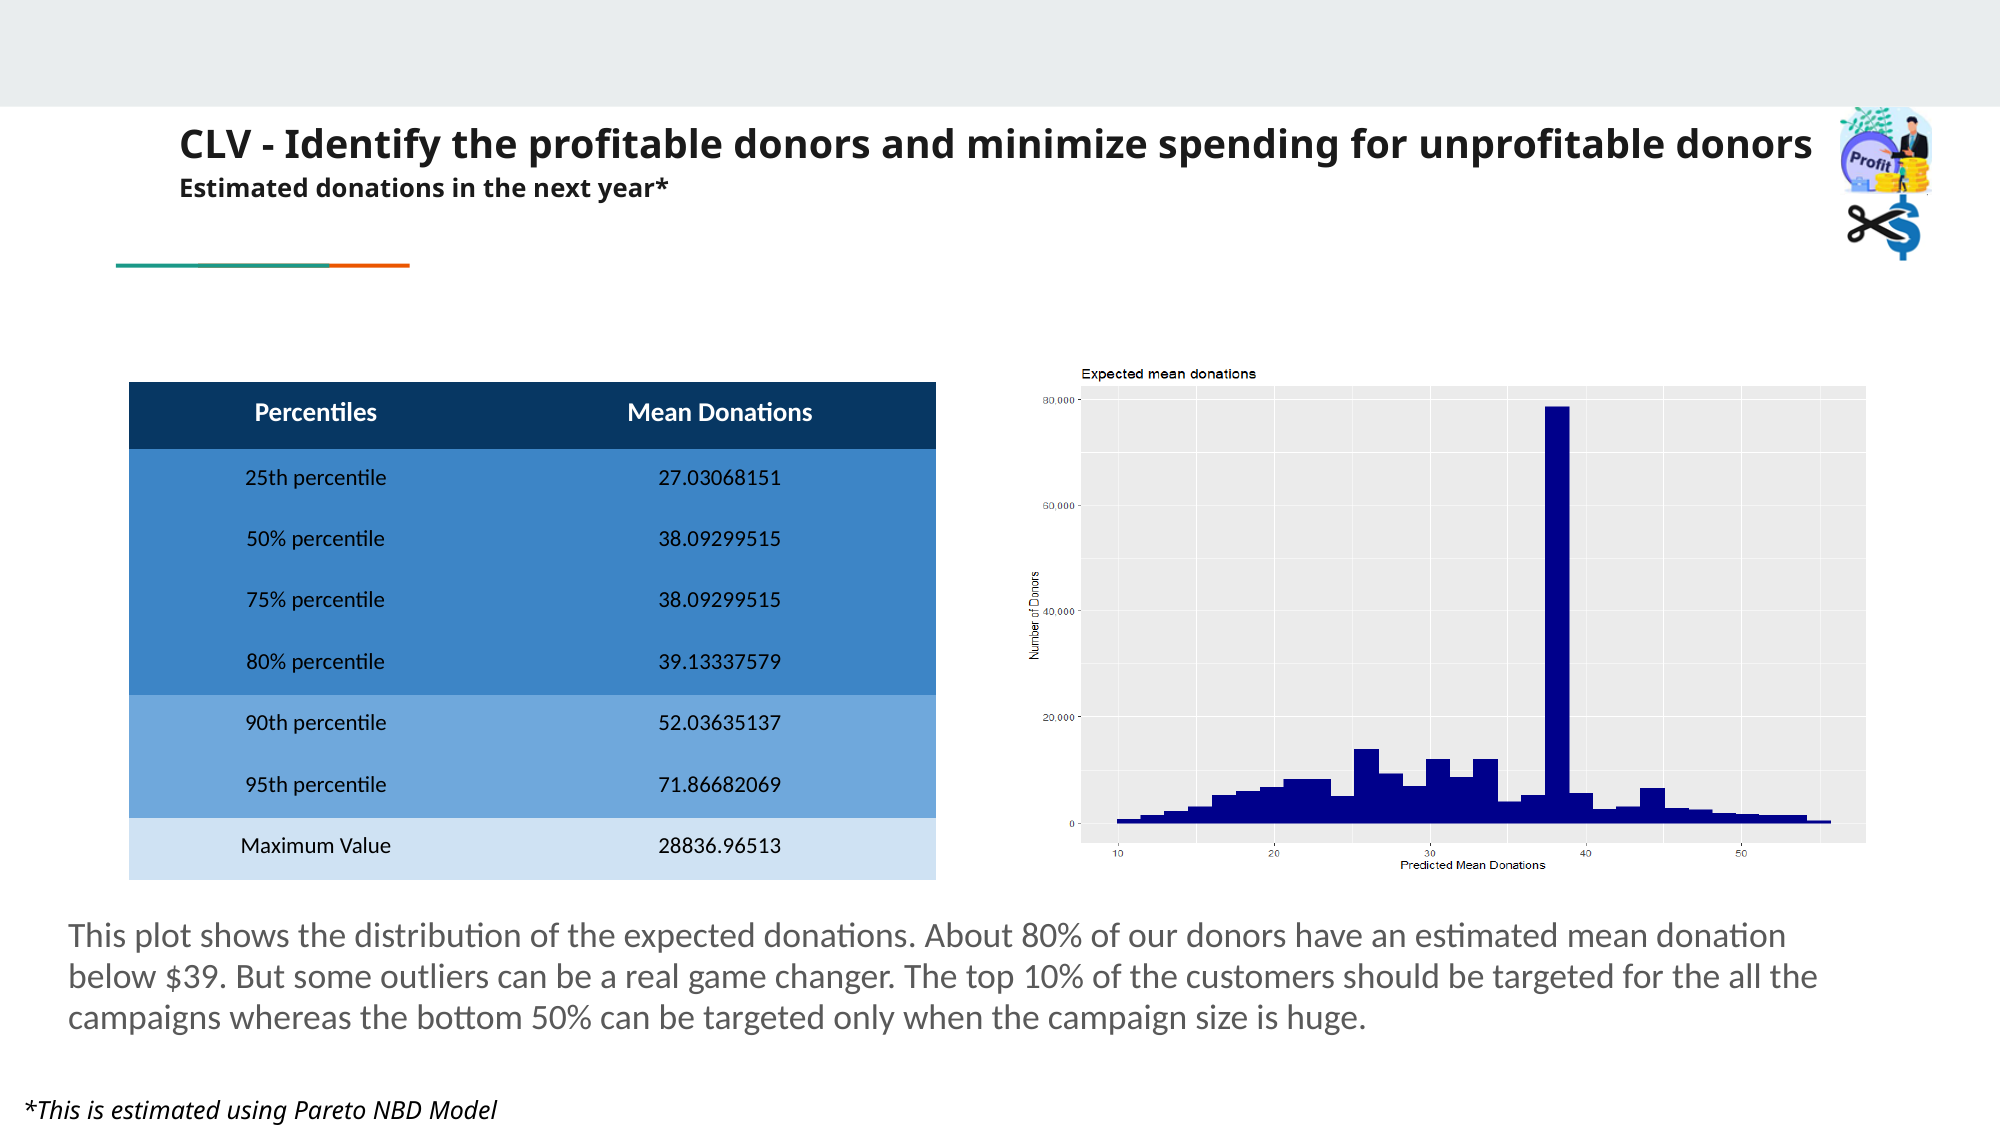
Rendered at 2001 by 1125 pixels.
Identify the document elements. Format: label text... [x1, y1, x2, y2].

table_cell 71.86682069 [504, 757, 936, 818]
table_cell 39.13337579 [504, 634, 936, 695]
picture [1020, 361, 1872, 876]
table_header Percentiles [129, 382, 504, 449]
title CLV - Identify the profitable donors and minimize spending for unprofitable donors Estimated donations in the next year* [159, 95, 1841, 268]
table_cell 52.03635137 [504, 695, 936, 757]
text_box *This is estimated using Pareto NBD Model [7, 1075, 1091, 1125]
table_cell 50% percentile [129, 511, 504, 572]
table_cell 28836.96513 [504, 818, 936, 880]
table_cell 38.09299515 [504, 572, 936, 634]
picture [1840, 107, 1933, 262]
table_cell Maximum Value [129, 818, 504, 880]
table_cell 38.09299515 [504, 511, 936, 572]
table_cell 75% percentile [129, 572, 504, 634]
list This plot shows the distribution of the expected donations. About 80% of our donors have an estimated mean donation below $39. But some outliers can be a real game changer. The top 10% of the customers should be targeted for the all the campaigns whereas the bottom 50% can be targeted only when the campaign size is huge. [48, 895, 1877, 1067]
table_header Mean Donations [504, 382, 936, 449]
table_cell 25th percentile [129, 449, 504, 511]
table_cell 90th percentile [129, 695, 504, 757]
table_cell 80% percentile [129, 634, 504, 695]
table_cell 95th percentile [129, 757, 504, 818]
table_cell 27.03068151 [504, 449, 936, 511]
